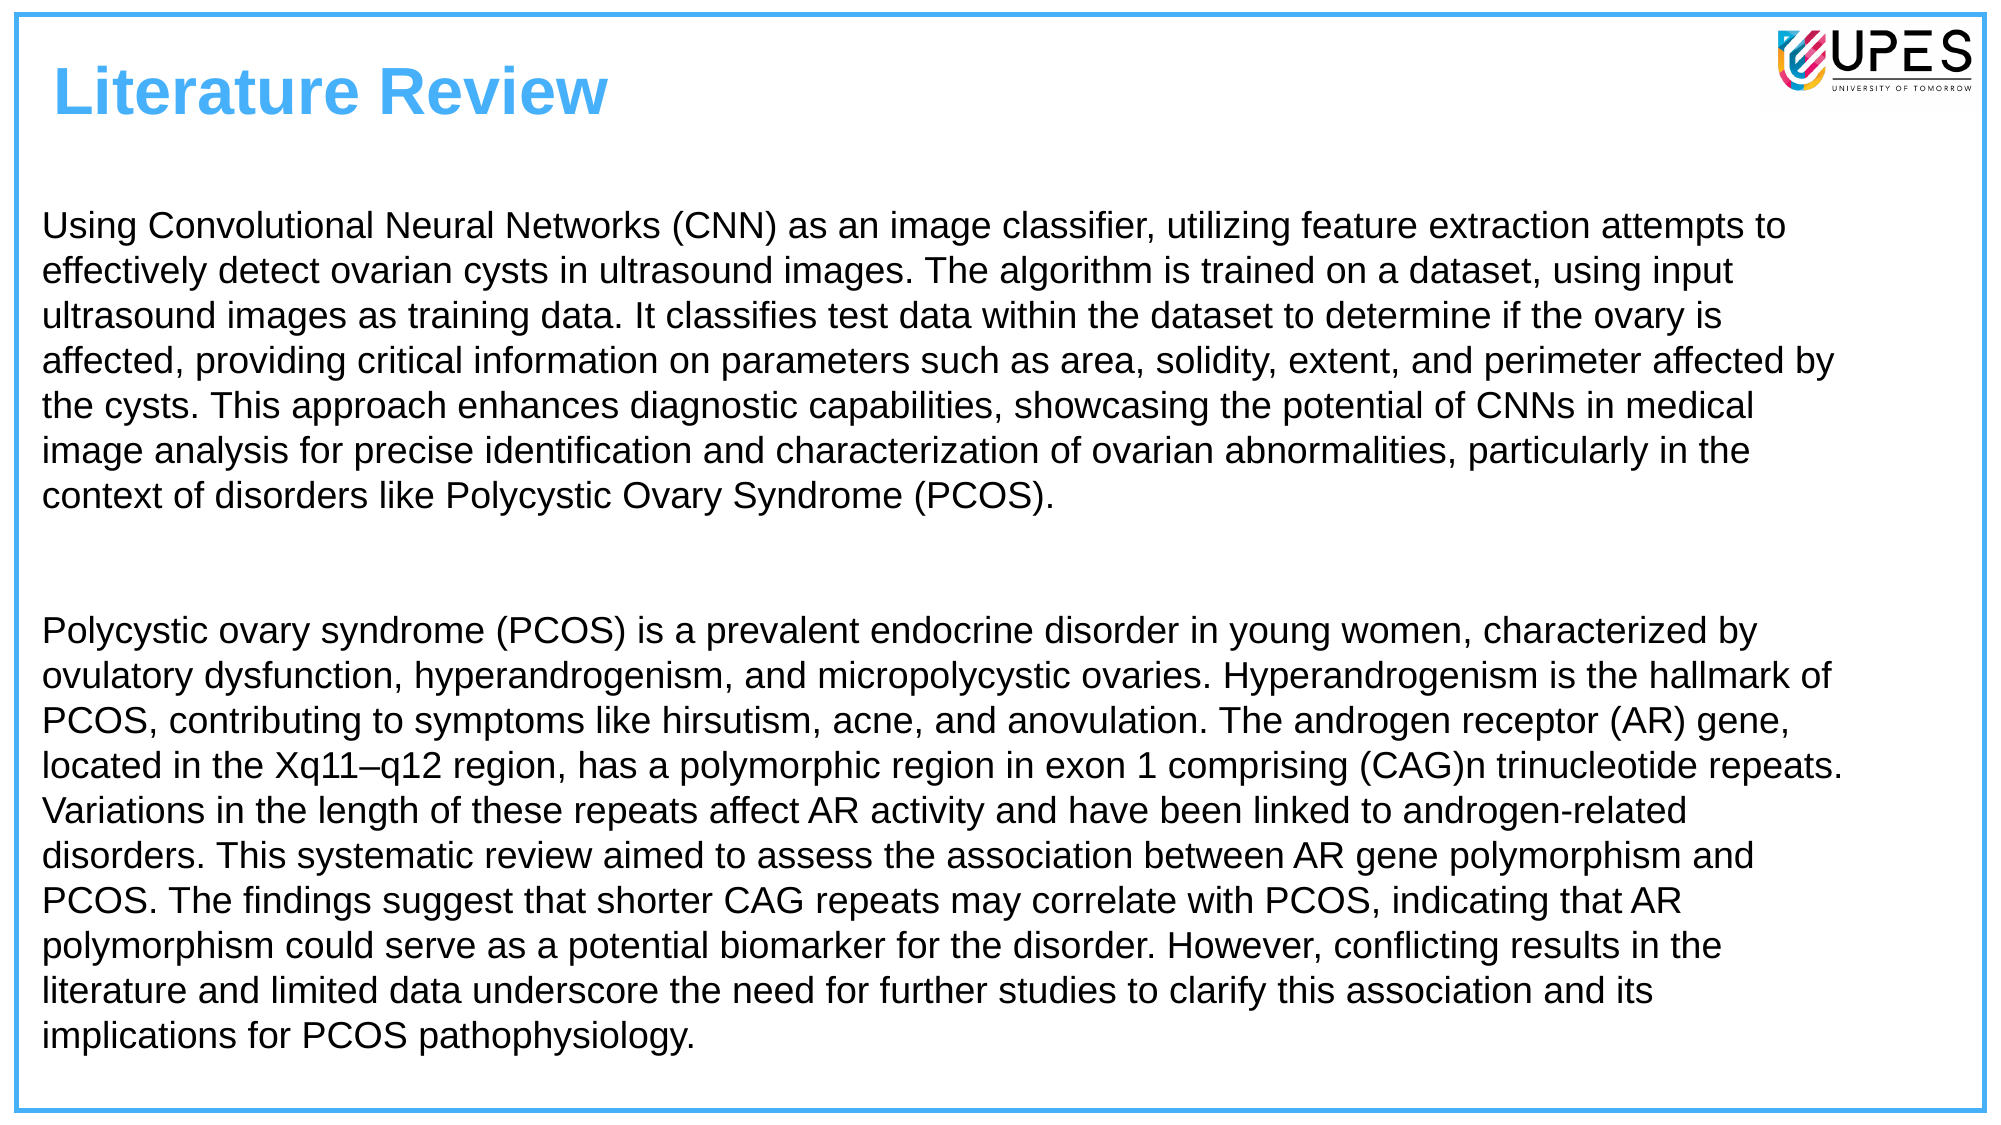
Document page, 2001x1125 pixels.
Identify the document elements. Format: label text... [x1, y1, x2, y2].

text_box Using Convolutional Neural Networks (CNN) as an image classifier, utilizing feature extraction attempts to effectively detect ovarian cysts in ultrasound images. The algorithm is trained on a dataset, using input ultrasound images as training data. It classifies test data within the dataset to determine if the ovary is affected, providing critical information on parameters such as area, solidity, extent, and perimeter affected by the cysts. This approach enhances diagnostic capabilities, showcasing the potential of CNNs in medical image analysis for precise identification and characterization of ovarian abnormalities, particularly in the context of disorders like Polycystic Ovary Syndrome (PCOS). Polycystic ovary syndrome (PCOS) is a prevalent endocrine disorder in young women, characterized by ovulatory dysfunction, hyperandrogenism, and micropolycystic ovaries. Hyperandrogenism is the hallmark of PCOS, contributing to symptoms like hirsutism, acne, and anovulation. The androgen receptor (AR) gene, located in the Xq11–q12 region, has a polymorphic region in exon 1 comprising (CAG)n trinucleotide repeats. Variations in the length of these repeats affect AR activity and have been linked to androgen-related disorders. This systematic review aimed to assess the association between AR gene polymorphism and PCOS. The findings suggest that shorter CAG repeats may correlate with PCOS, indicating that AR polymorphism could serve as a potential biomarker for the disorder. However, conflicting results in the literature and limited data underscore the need for further studies to clarify this association and its implications for PCOS pathophysiology. [27, 193, 1865, 1064]
picture [1758, 20, 1978, 110]
text_box Literature Review [38, 40, 1274, 136]
